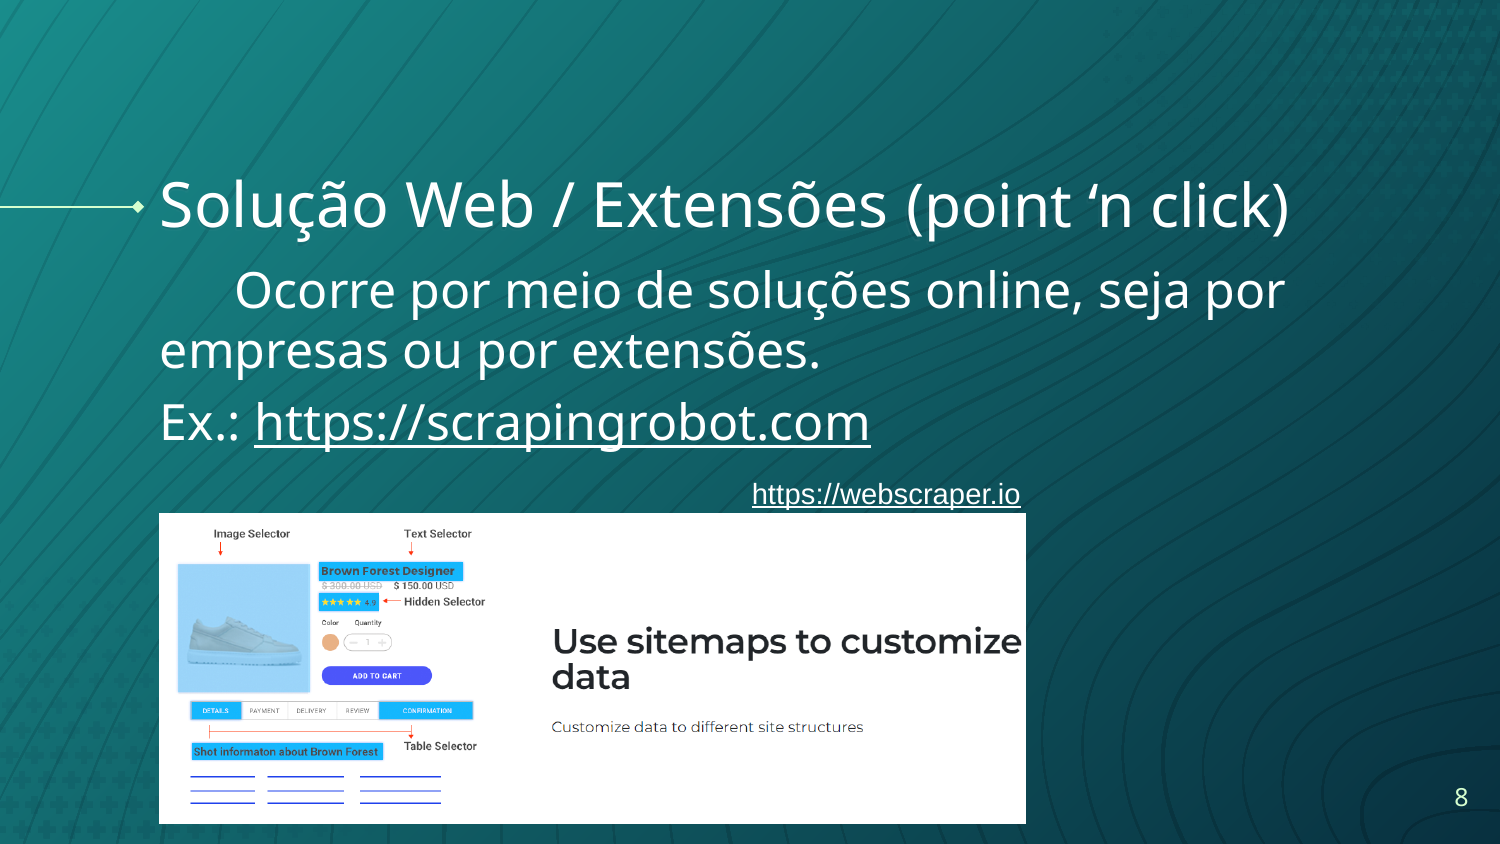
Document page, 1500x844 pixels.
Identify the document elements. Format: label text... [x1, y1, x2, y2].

title Solução Web / Extensões (point ‘n click) [159, 174, 1340, 240]
list Ocorre por meio de soluções online, seja por empresas ou por extensões. Ex.: https://scrapingrobot.com [159, 258, 1389, 702]
picture [159, 513, 1027, 824]
text_box https://webscraper.io [736, 460, 1050, 526]
slide_number ‹#› [1378, 766, 1469, 832]
